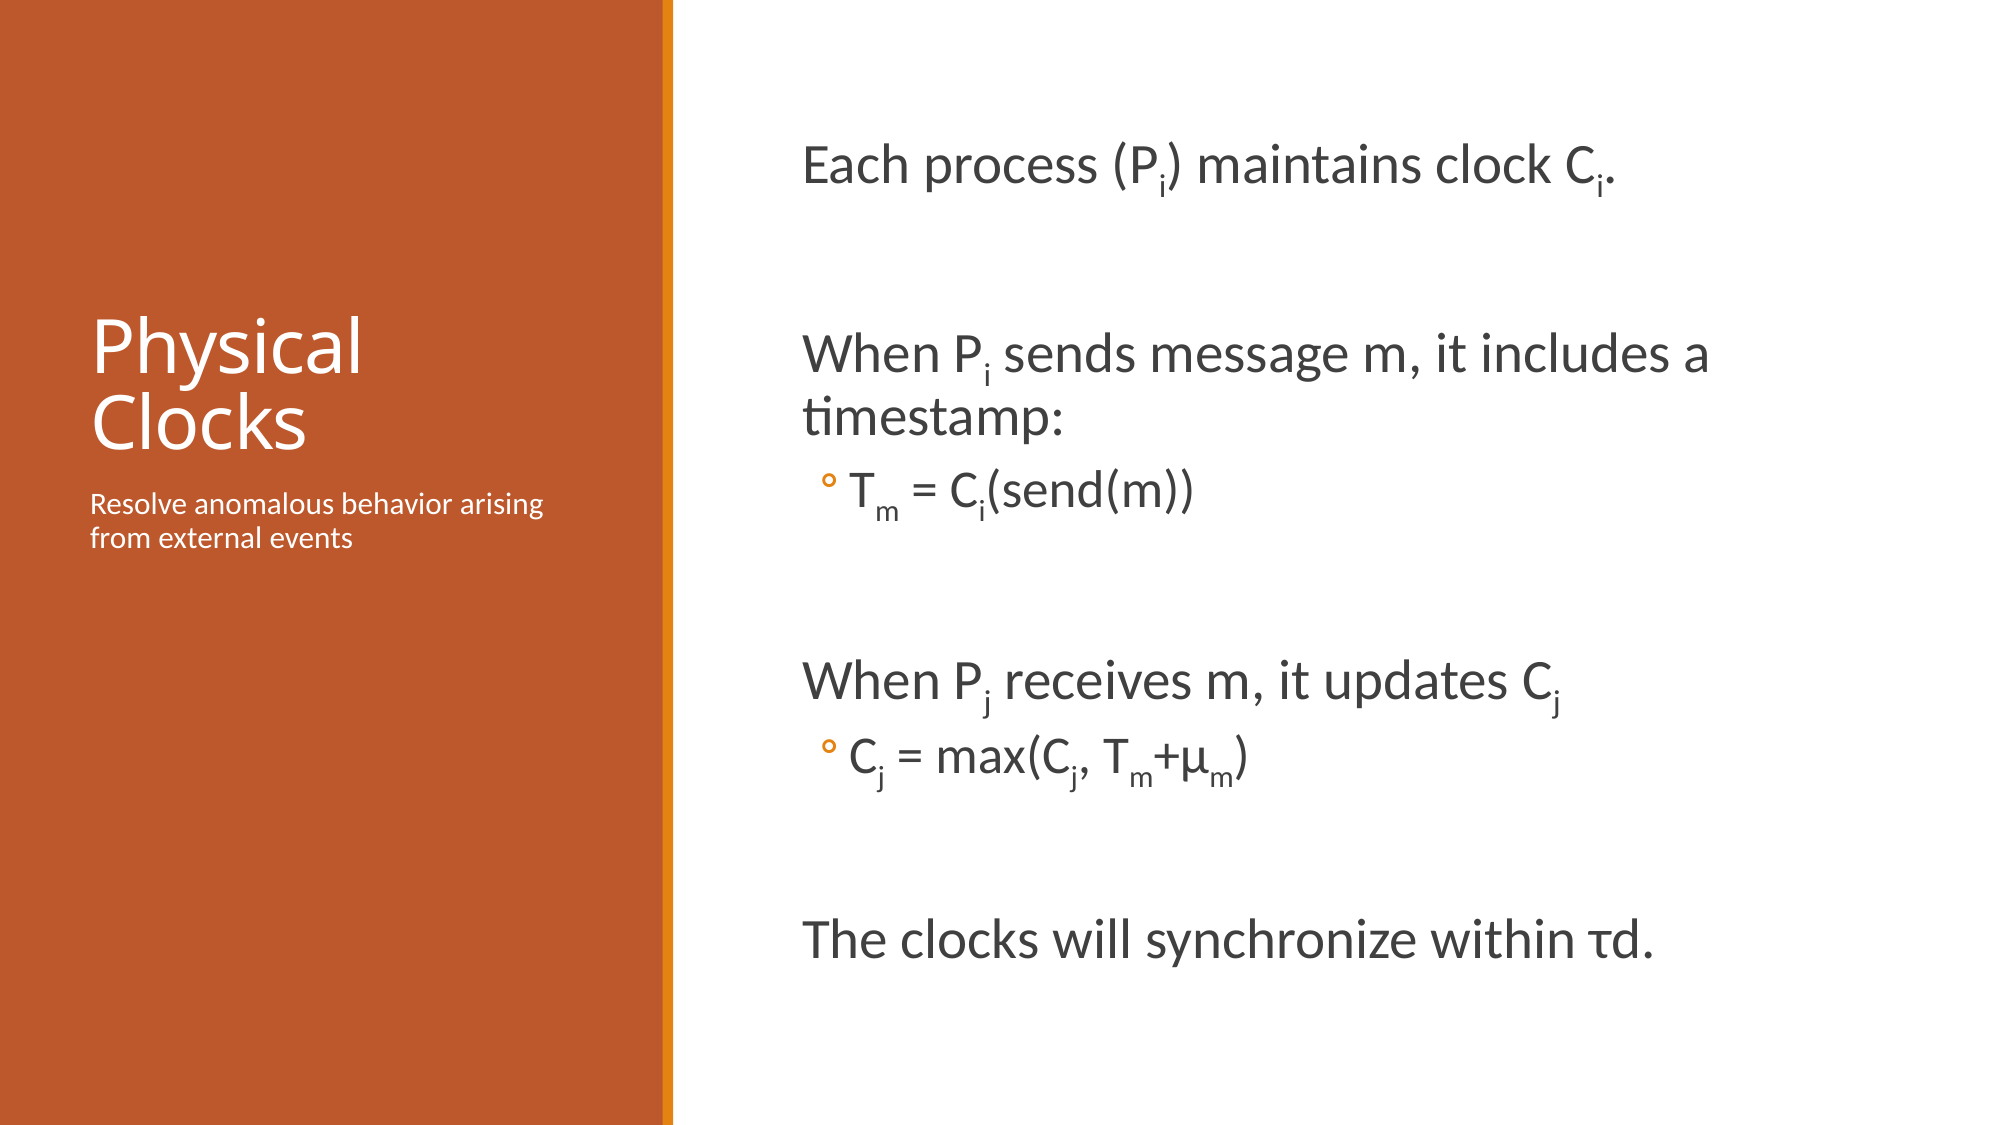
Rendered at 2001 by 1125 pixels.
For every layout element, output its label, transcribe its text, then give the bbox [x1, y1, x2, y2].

title Physical Clocks [75, 97, 600, 473]
list Each process (Pi) maintains clock Ci. When Pi sends message m, it includes a timestamp: Tm = Ci(send(m)) When Pj receives m, it updates Cj Cj = max(Cj, Tm+µm) The clocks will synchronize within τd. [787, 120, 1853, 983]
list Resolve anomalous behavior arising from external events [75, 479, 600, 1035]
